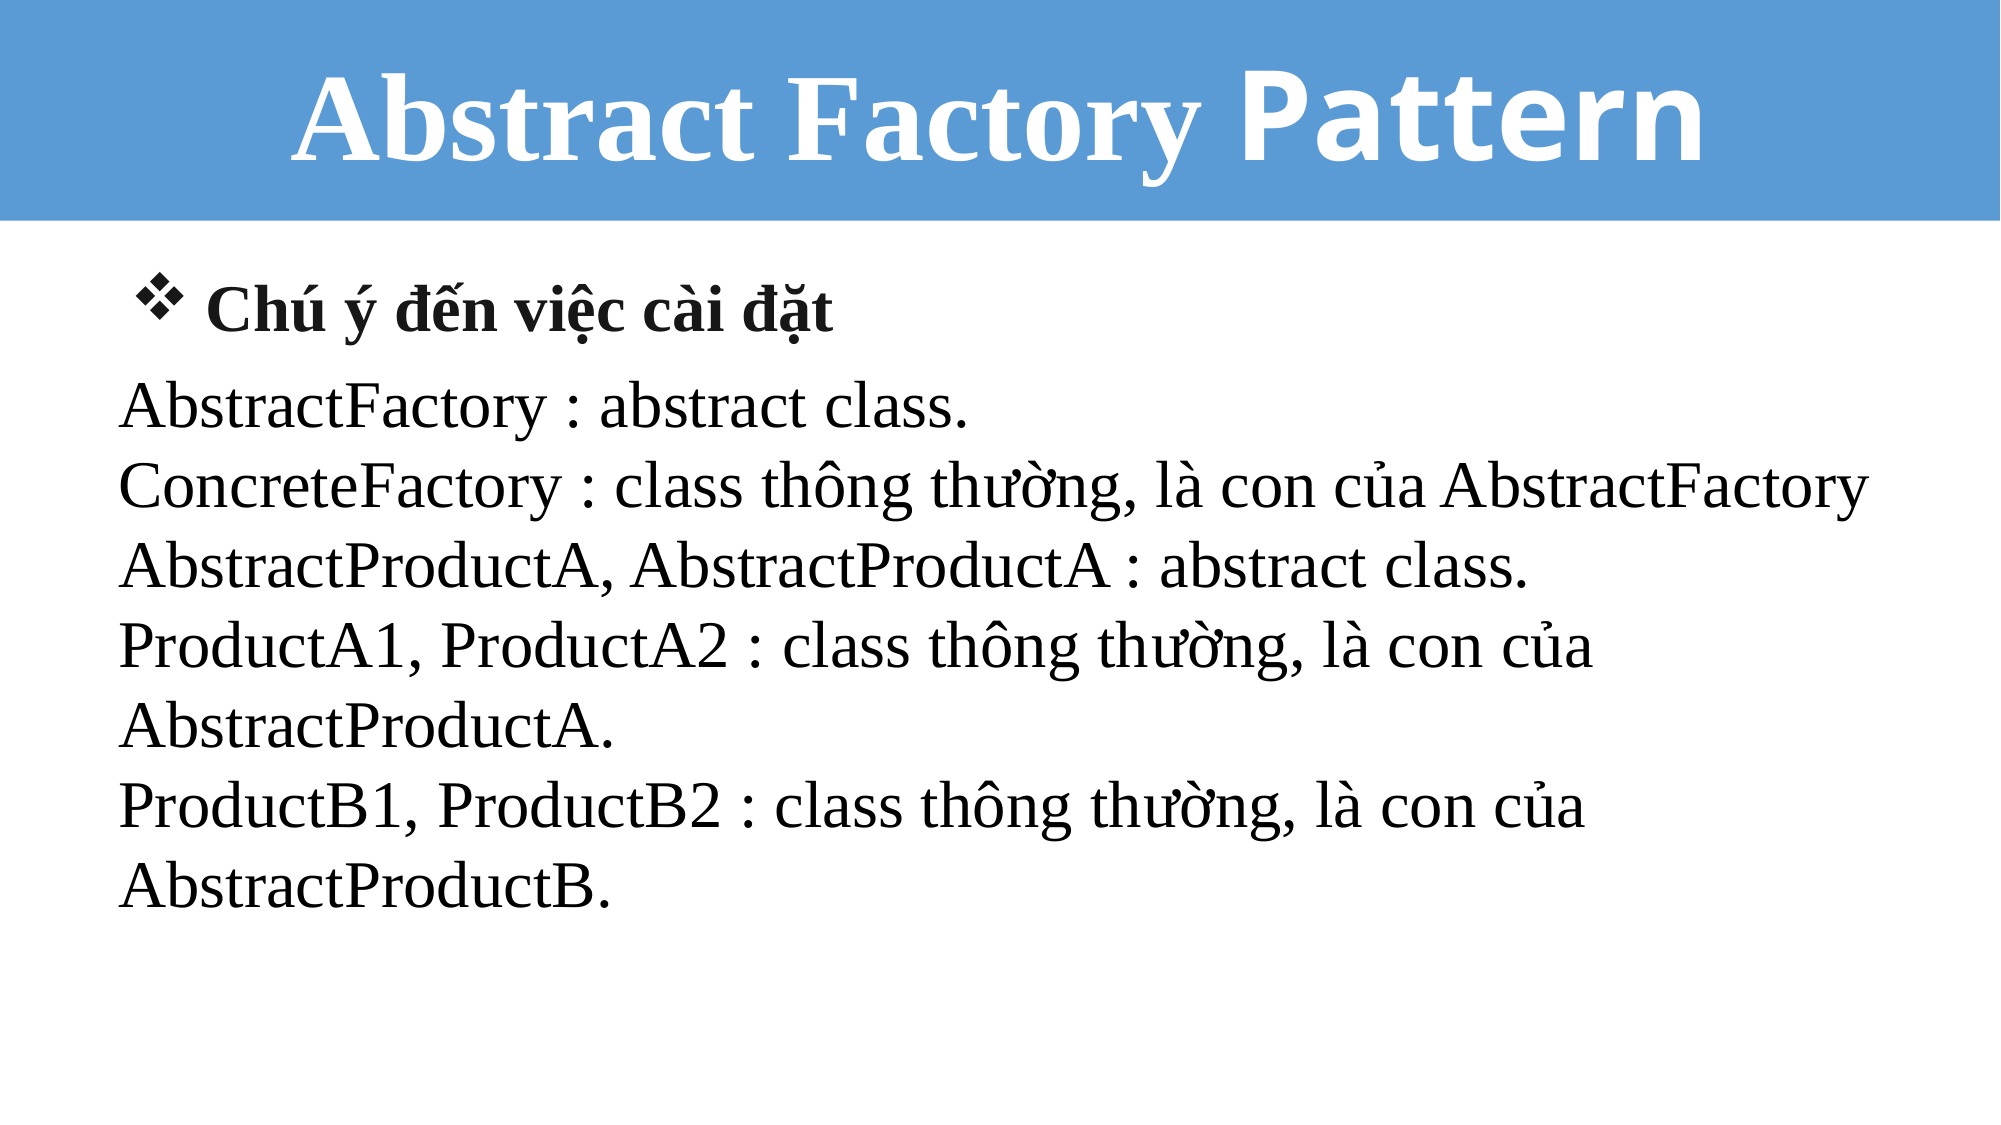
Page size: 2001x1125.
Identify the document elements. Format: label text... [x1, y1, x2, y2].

text_box Abstract Factory Pattern [0, 0, 2000, 222]
text_box AbstractFactory : abstract class. ConcreteFactory : class thông thường, là con của AbstractFactory AbstractProductA, AbstractProductA : abstract class. ProductA1, ProductA2 : class thông thường, là con của AbstractProductA. ProductB1, ProductB2 : class thông thường, là con của AbstractProductB. [103, 353, 1979, 1088]
text_box Chú ý đến việc cài đặt [115, 216, 850, 352]
